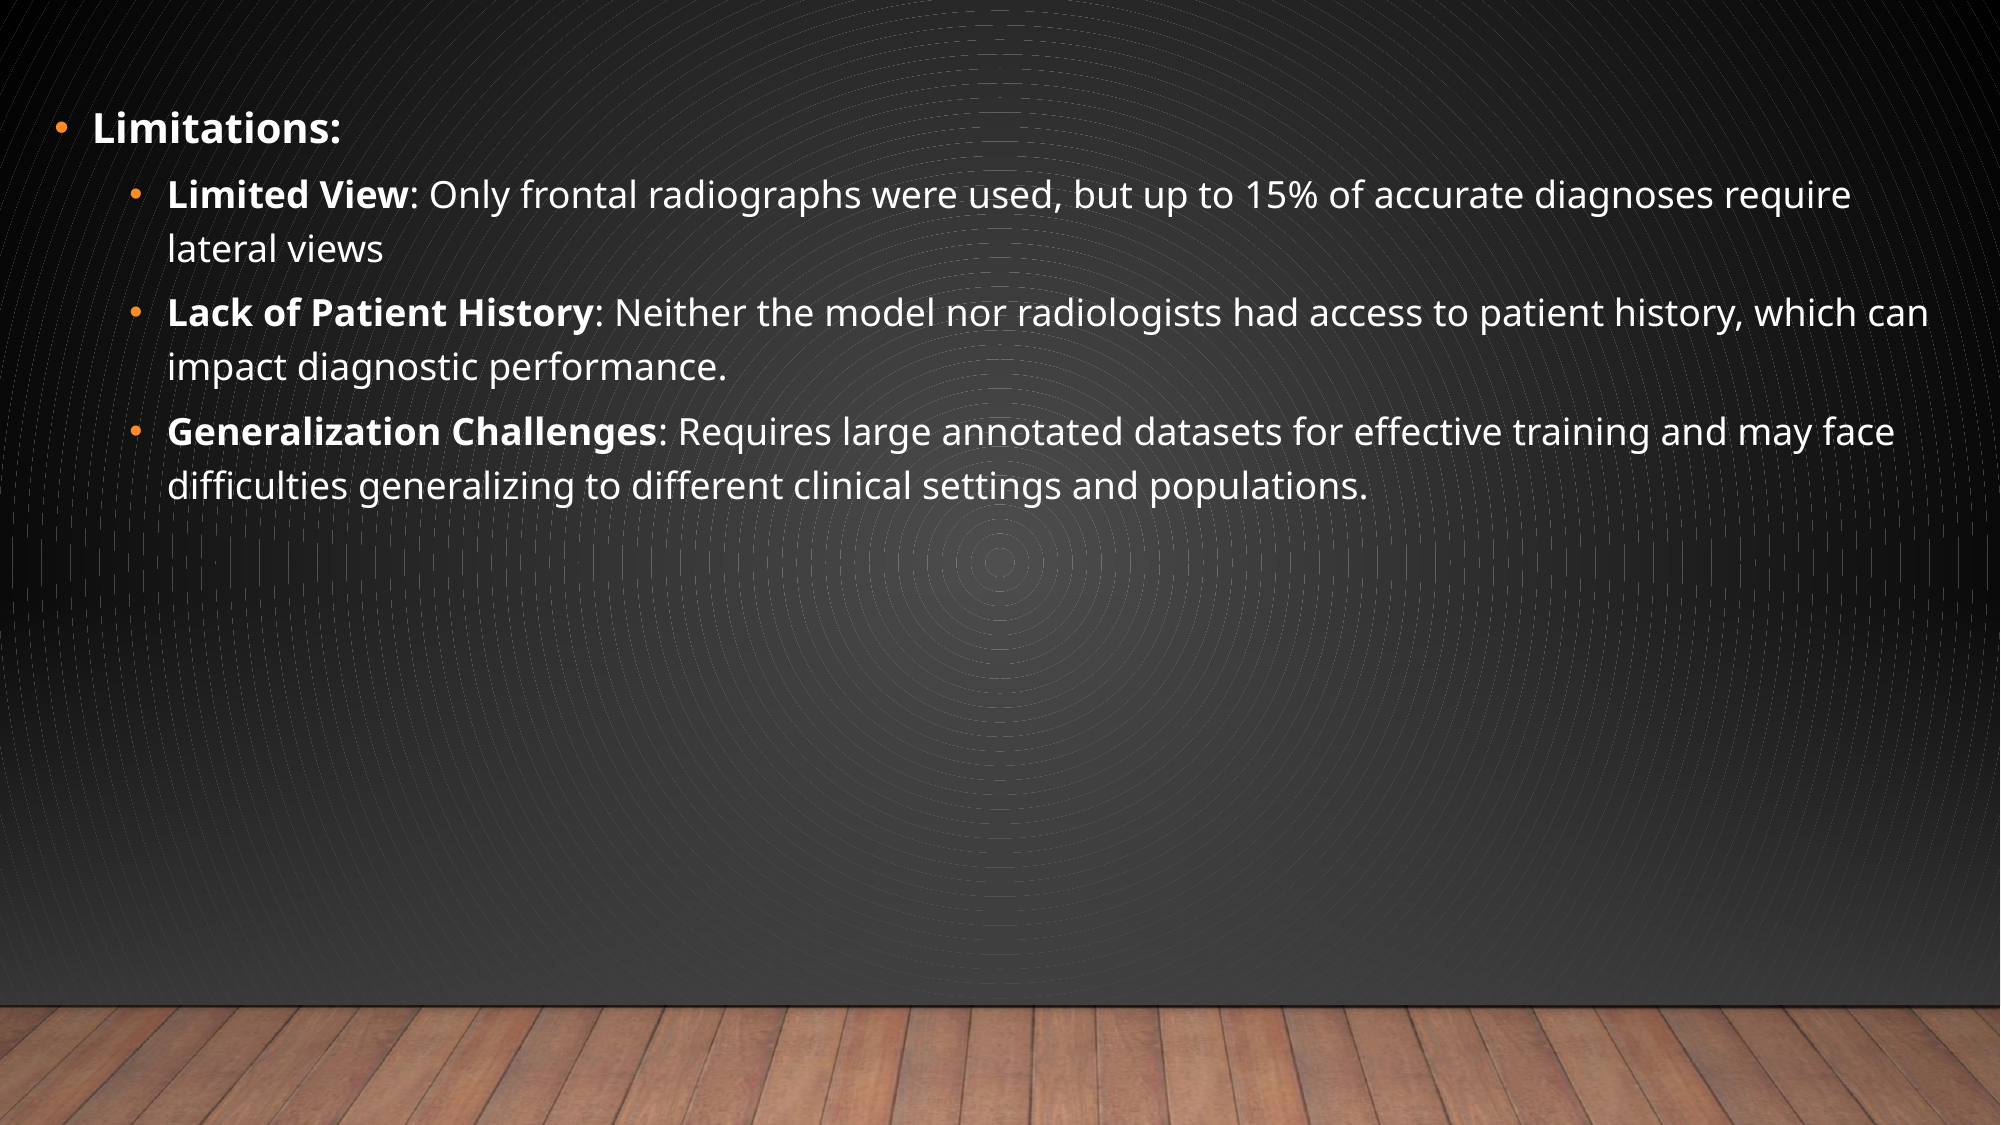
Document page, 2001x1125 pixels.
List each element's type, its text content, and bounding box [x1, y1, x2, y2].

list Limitations: Limited View: Only frontal radiographs were used, but up to 15% of accurate diagnoses require lateral views Lack of Patient History: Neither the model nor radiologists had access to patient history, which can impact diagnostic performance. Generalization Challenges: Requires large annotated datasets for effective training and may face difficulties generalizing to different clinical settings and populations. [39, 84, 1979, 897]
picture [0, 1005, 2000, 1125]
